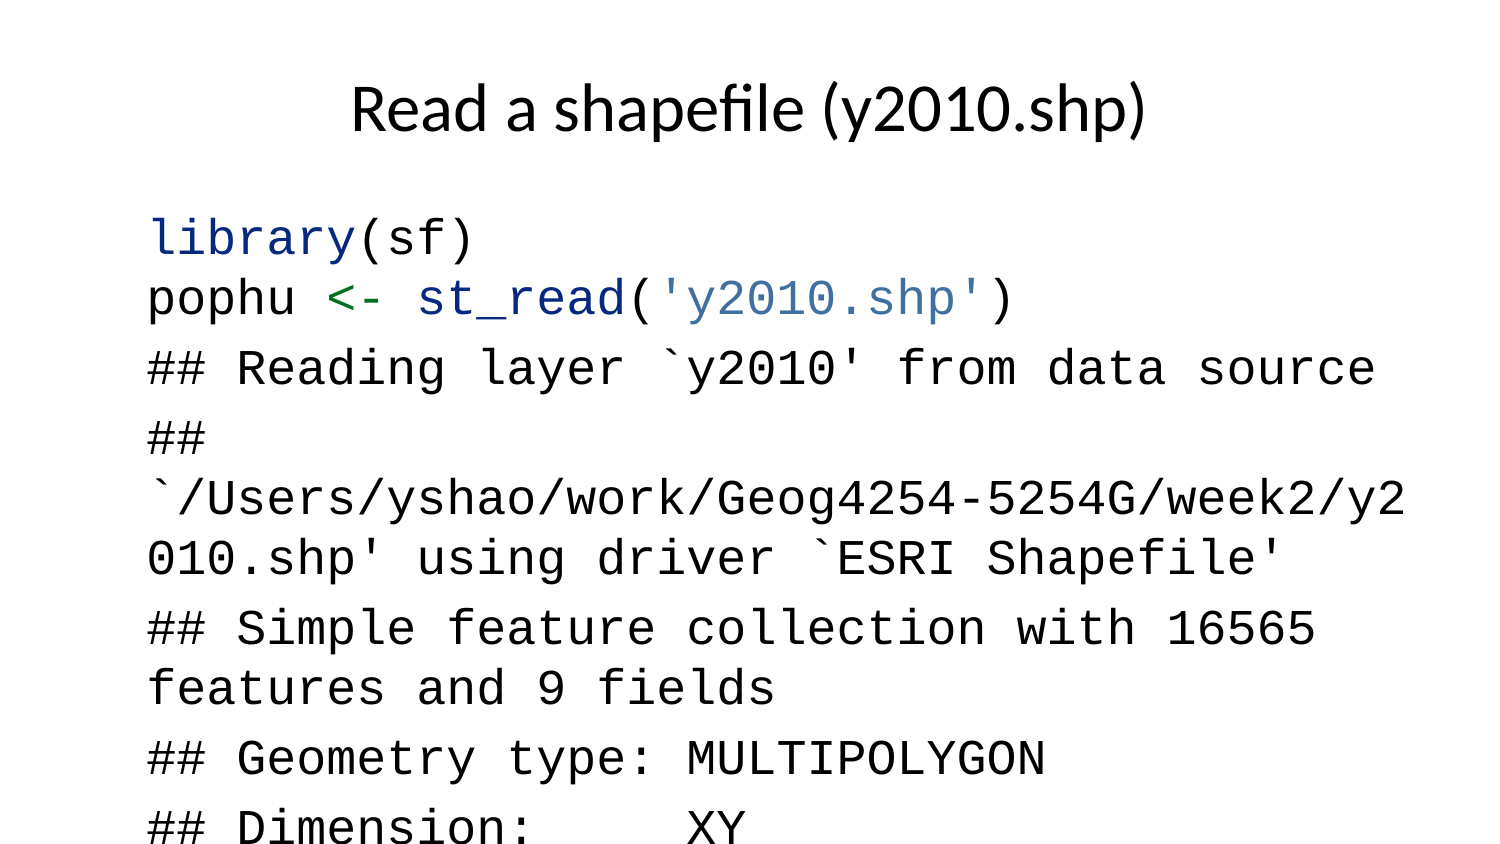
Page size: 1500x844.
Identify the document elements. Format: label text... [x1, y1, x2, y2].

title Read a shapefile (y2010.shp) [75, 33, 1425, 175]
list library(sf) pophu <- st_read('y2010.shp') ## Reading layer `y2010' from data source ## `/Users/yshao/work/Geog4254-5254G/week2/y2010.shp' using driver `ESRI Shapefile' ## Simple feature collection with 16565 features and 9 fields ## Geometry type: MULTIPOLYGON ## Dimension: XY ## Bounding box: xmin: -81.01449 ymin: 36.879 xmax: -79.83963 ymax: 37.66029 ## Geodetic CRS: NAD83 [75, 196, 1425, 754]
